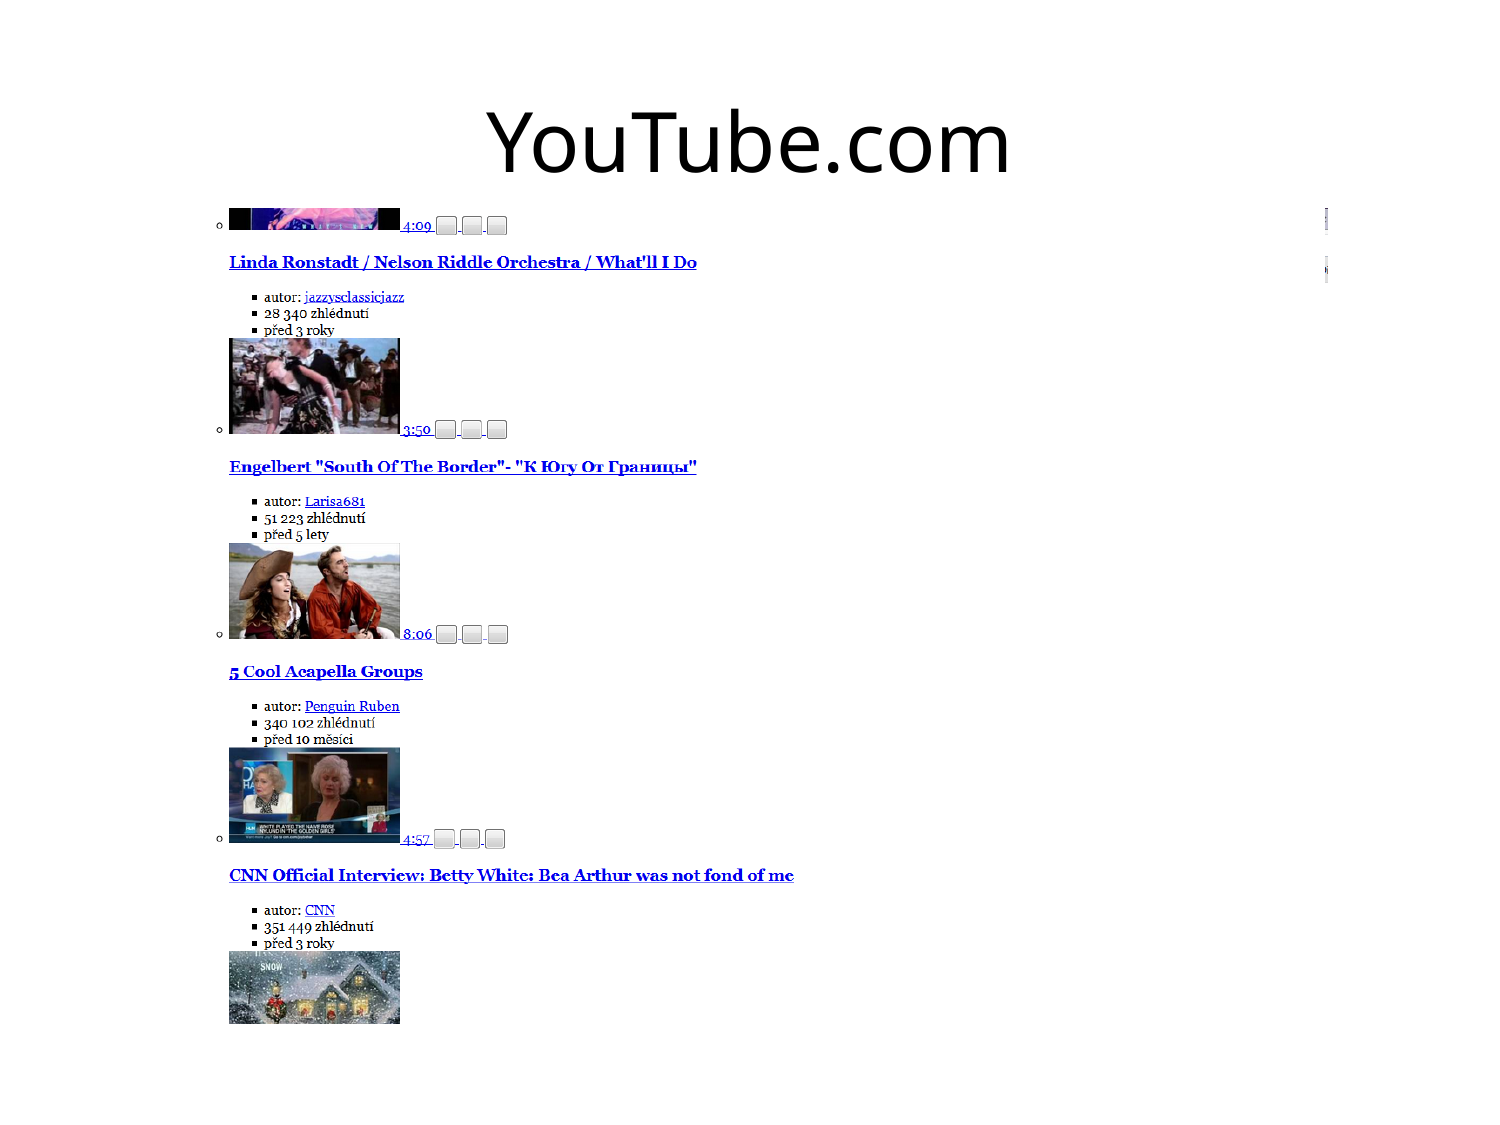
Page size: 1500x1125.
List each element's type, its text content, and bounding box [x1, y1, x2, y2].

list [159, 207, 1328, 1024]
title YouTube.com [75, 45, 1425, 233]
